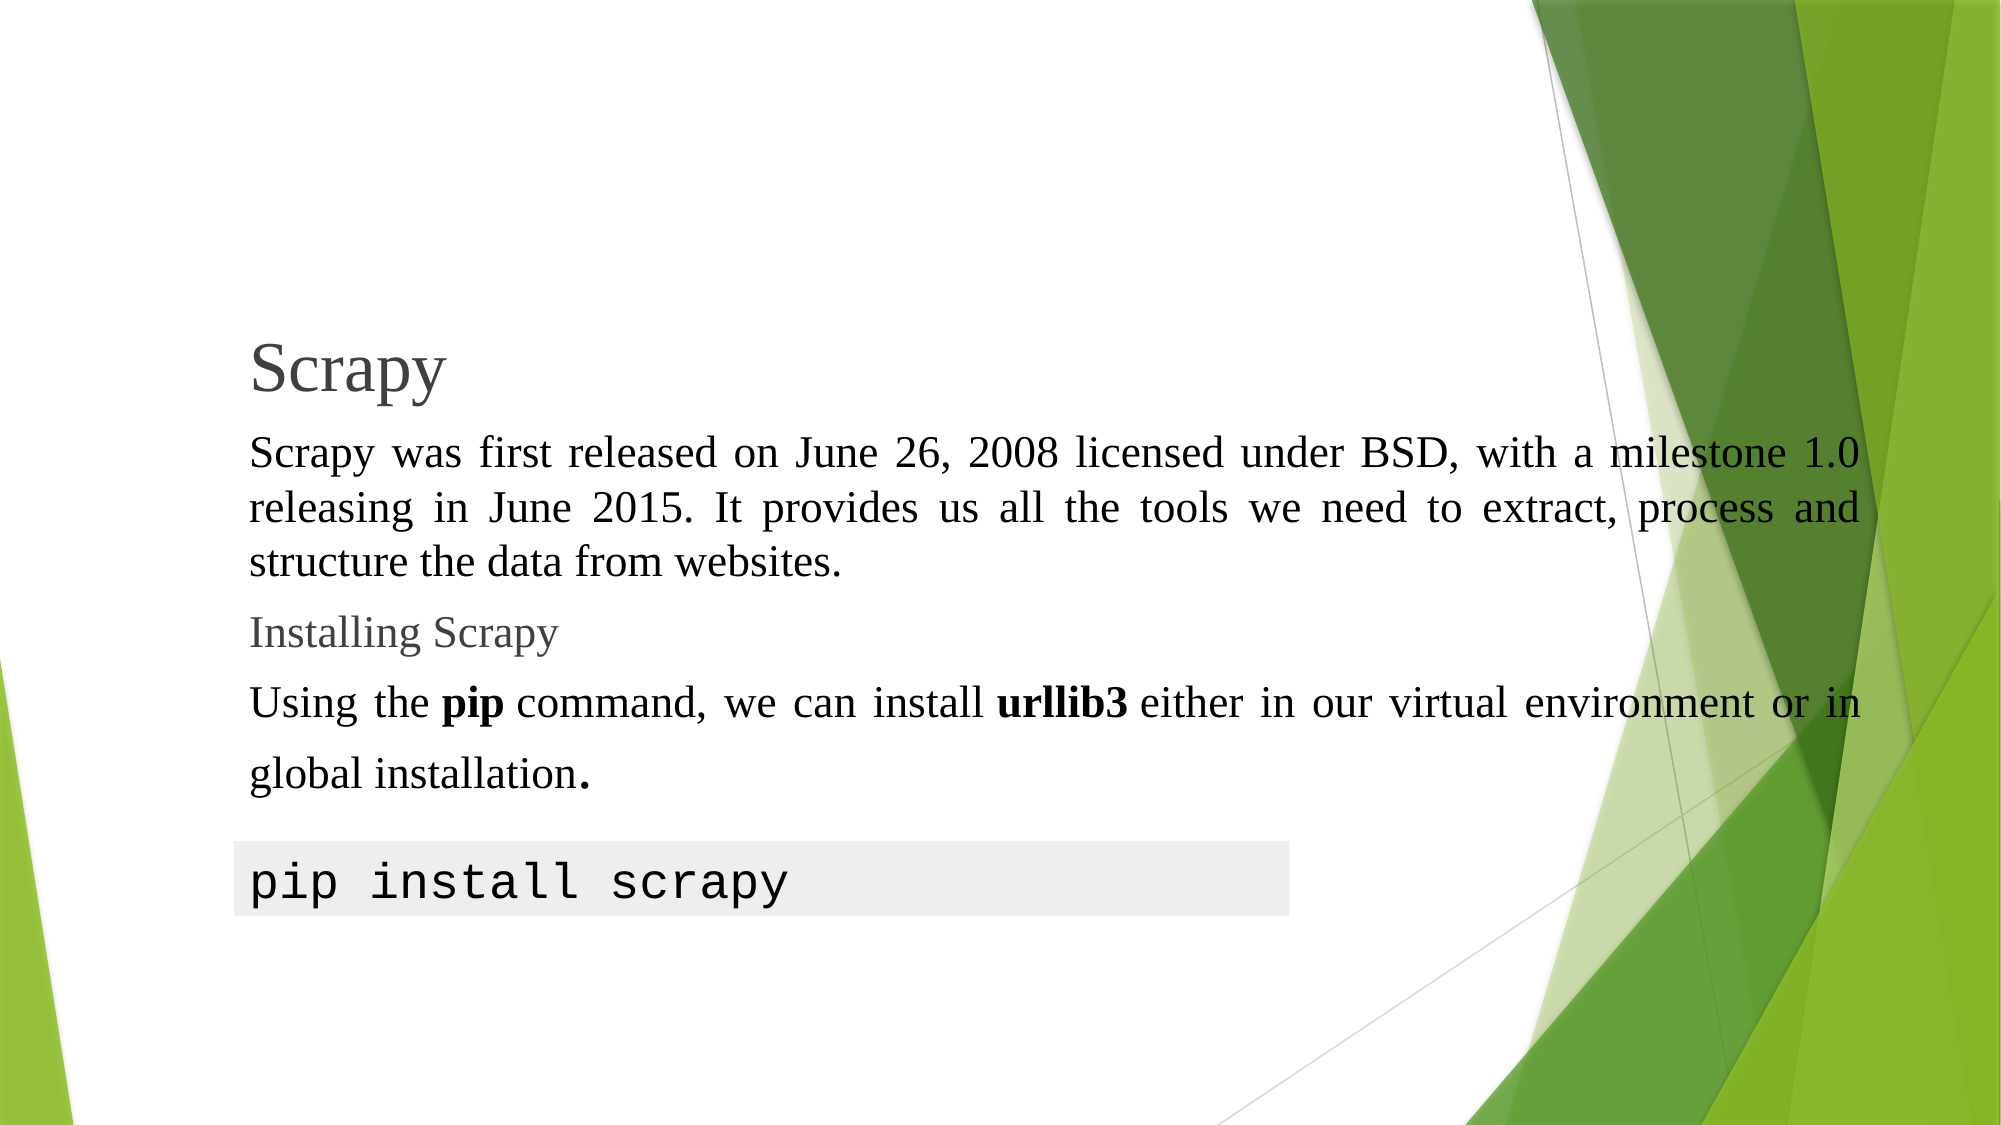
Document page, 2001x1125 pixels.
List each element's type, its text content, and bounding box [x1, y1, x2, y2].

text_box pip install scrapy [234, 841, 1290, 917]
list Scrapy Scrapy was first released on June 26, 2008 licensed under BSD, with a milestone 1.0 releasing in June 2015. It provides us all the tools we need to extract, process and structure the data from websites. Installing Scrapy Using the pip command, we can install urllib3 either in our virtual environment or in global installation. [234, 312, 1878, 813]
